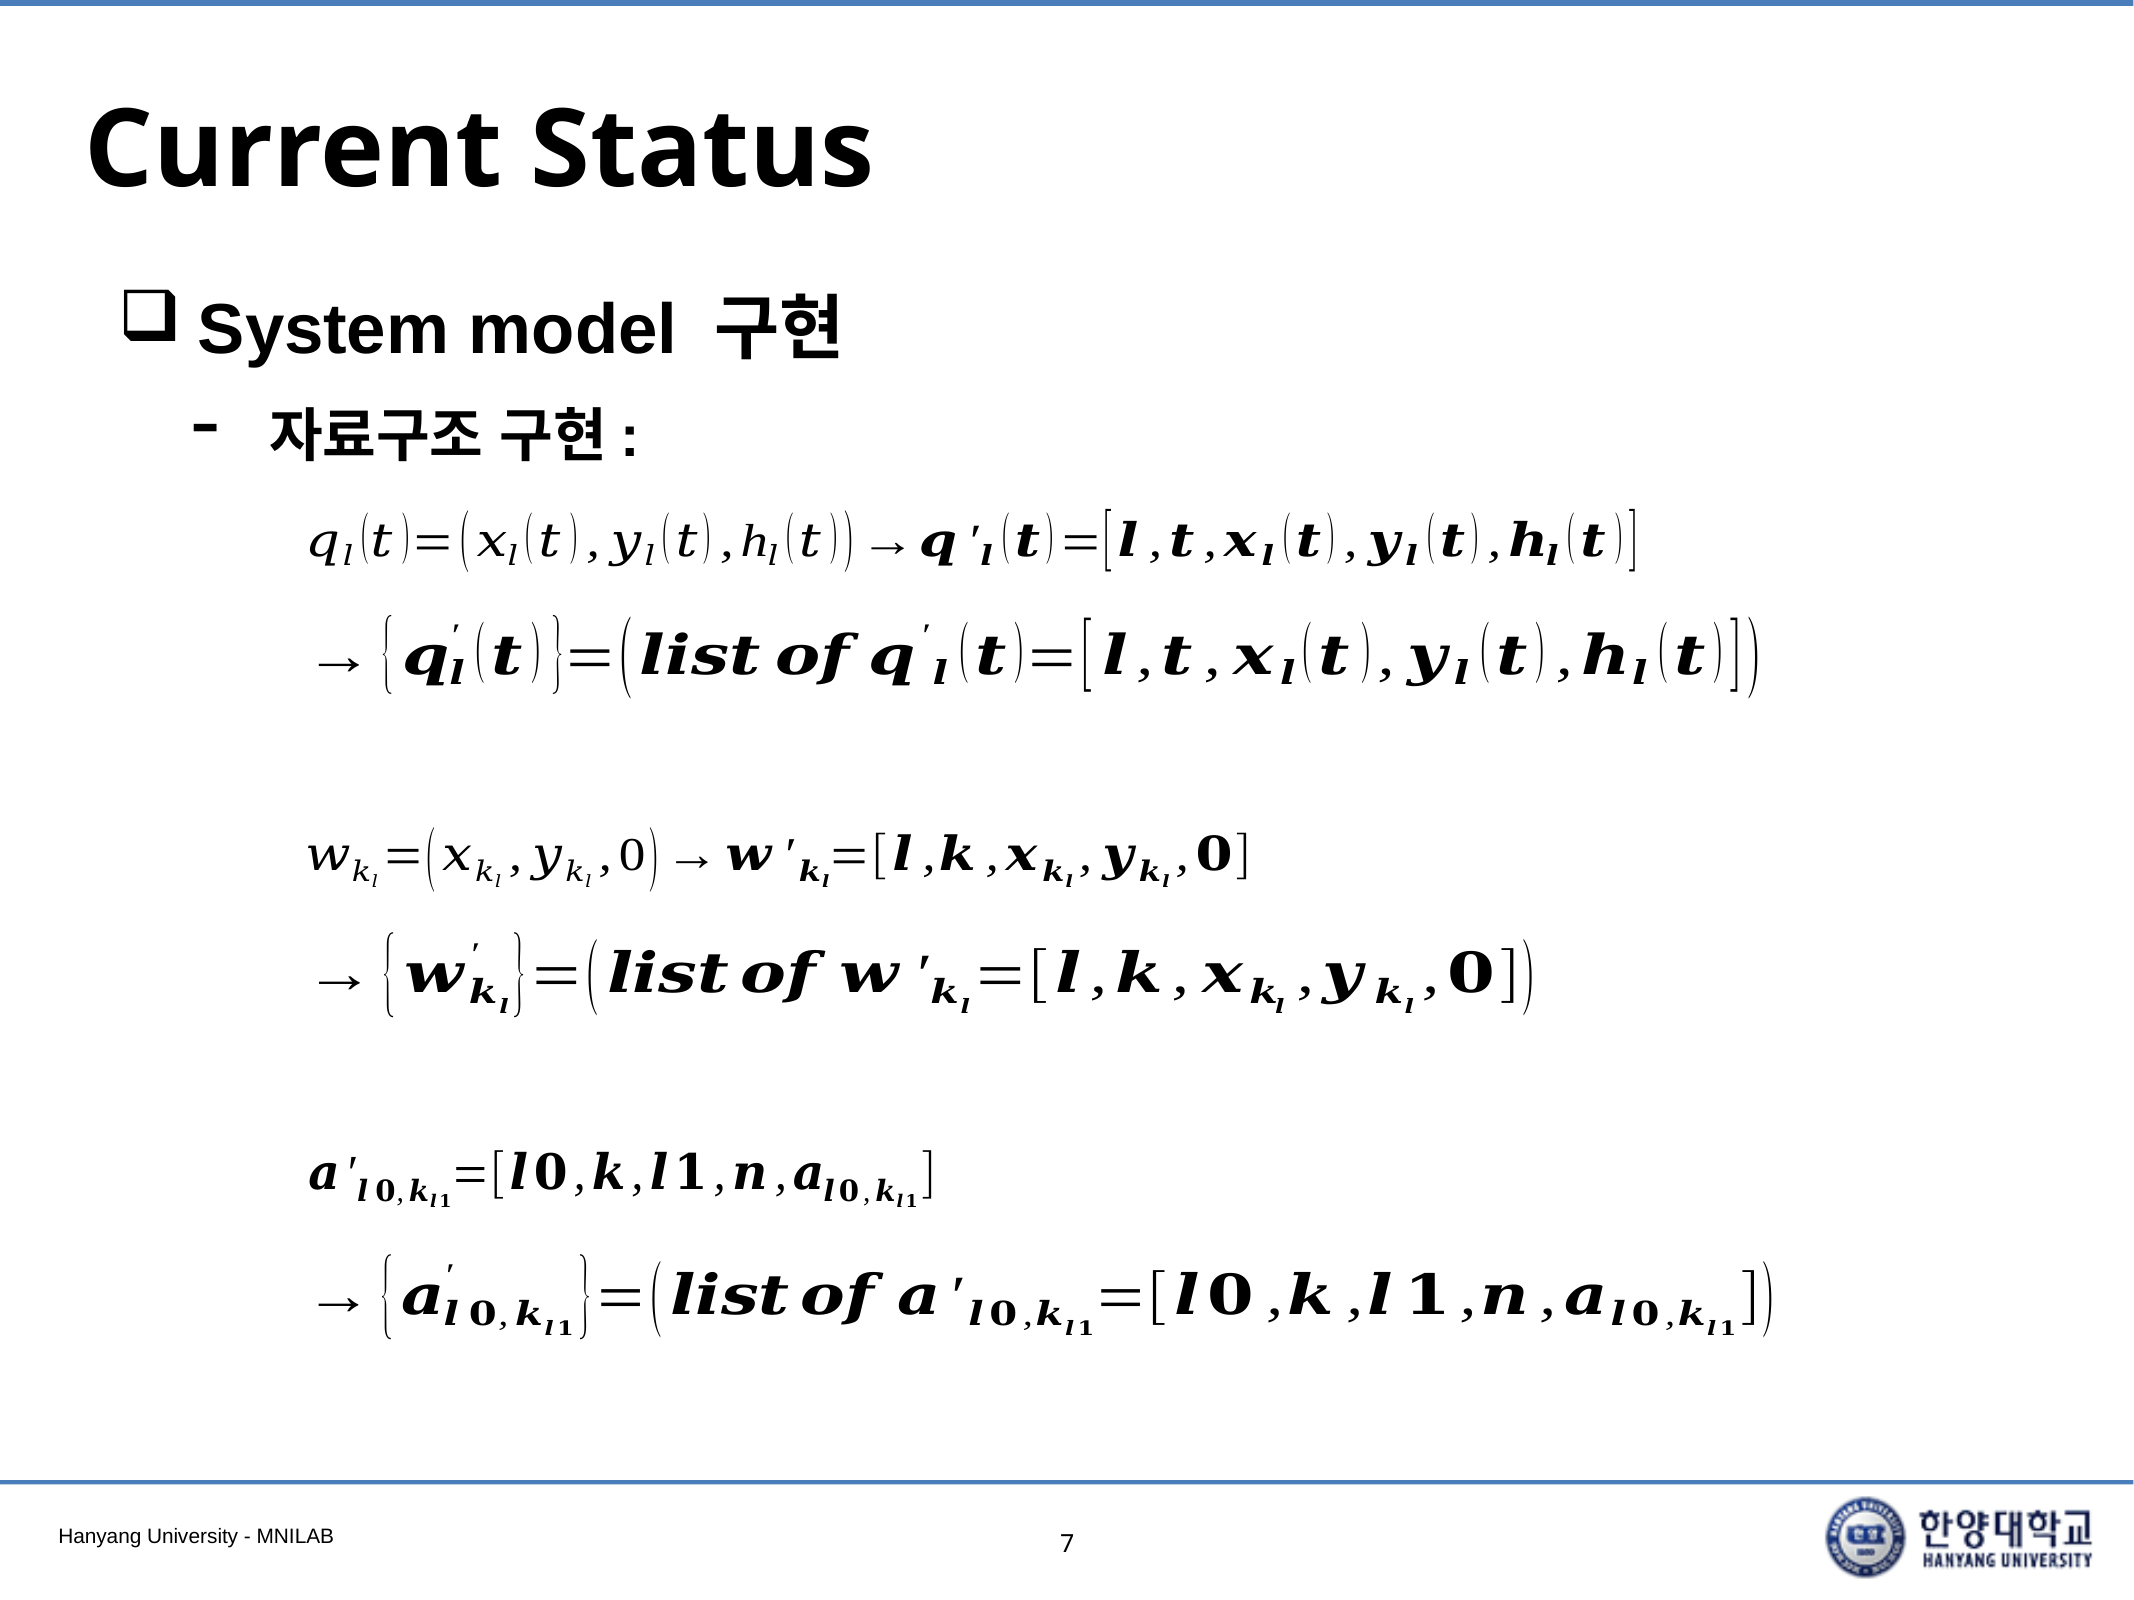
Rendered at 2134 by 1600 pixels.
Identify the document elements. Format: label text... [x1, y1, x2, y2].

picture [1797, 1495, 2128, 1581]
slide_number 7 [1037, 1518, 1098, 1567]
title Current Status [75, 41, 2058, 245]
list System model 구현 자료구조 구현: [109, 256, 2058, 529]
